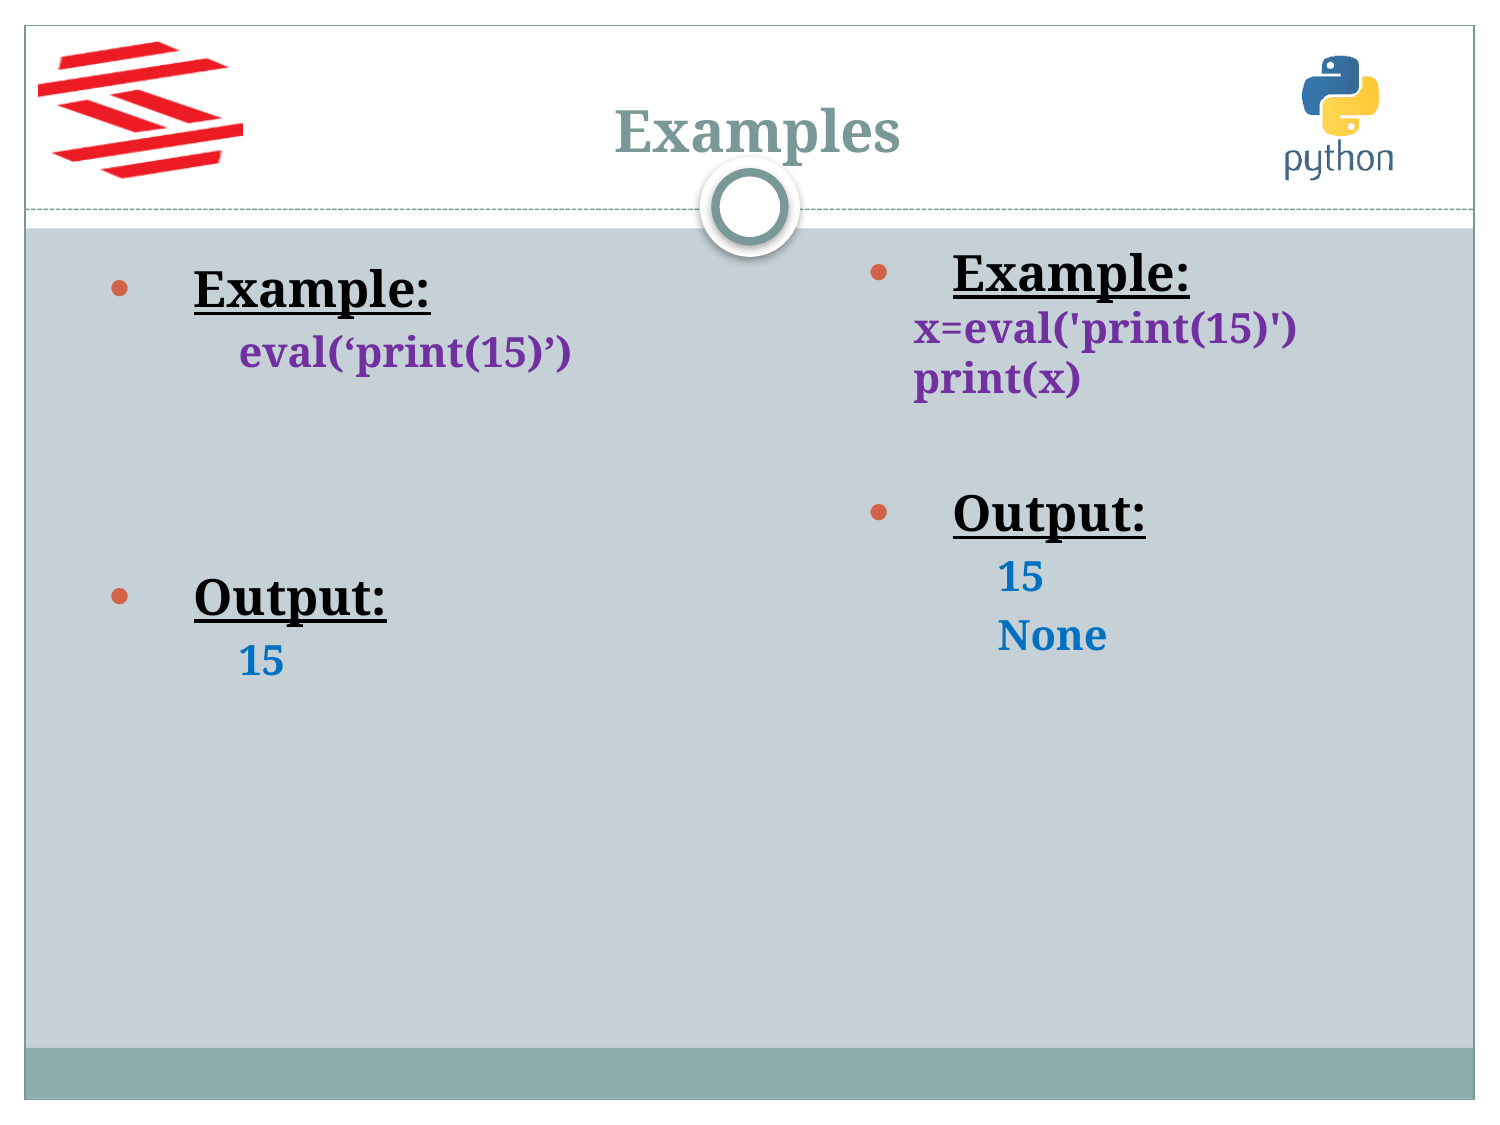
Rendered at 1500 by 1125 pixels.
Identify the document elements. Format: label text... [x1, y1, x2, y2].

picture [1206, 53, 1471, 186]
list Example: eval(‘print(15)’) Output: 15 [49, 250, 1445, 1047]
title Examples [248, 46, 1459, 172]
picture [37, 40, 243, 185]
text_box Example: x=eval('print(15)') print(x) Output: 15 None [808, 234, 1418, 1031]
